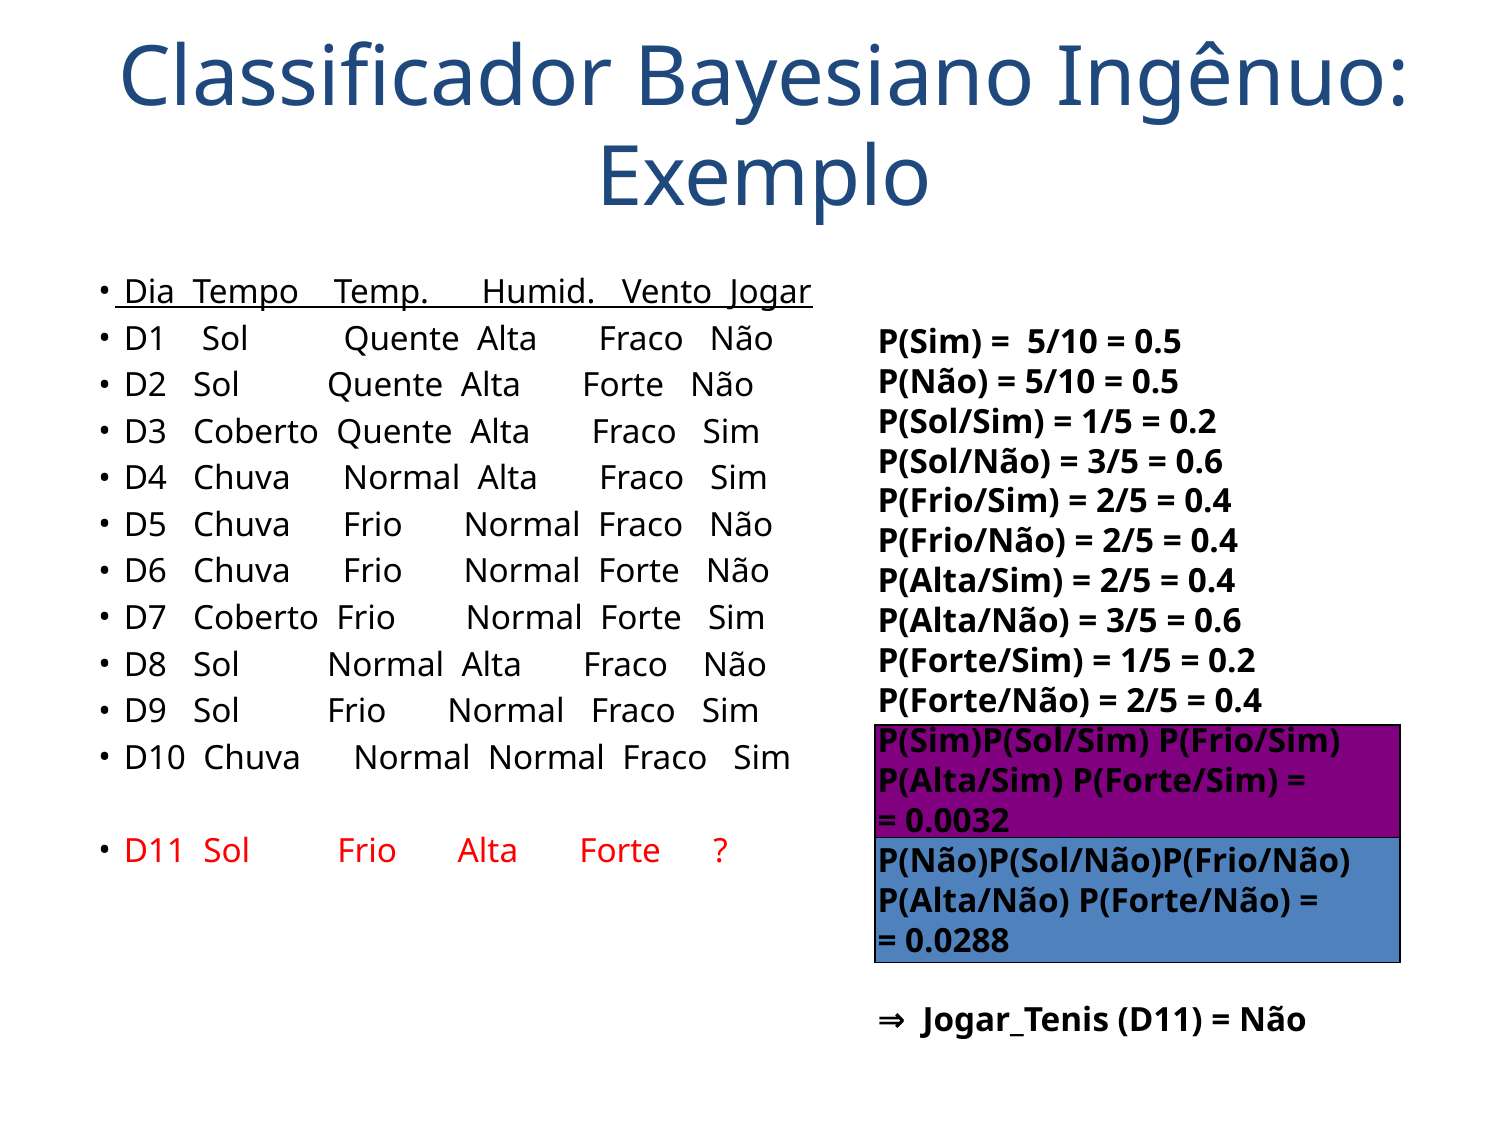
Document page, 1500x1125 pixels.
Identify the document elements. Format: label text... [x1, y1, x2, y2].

text_box Dia Tempo Temp. Humid. Vento Jogar D1 Sol Quente Alta Fraco Não D2 Sol Quente Alta Forte Não D3 Coberto Quente Alta Fraco Sim D4 Chuva Normal Alta Fraco Sim D5 Chuva Frio Normal Fraco Não D6 Chuva Frio Normal Forte Não D7 Coberto Frio Normal Forte Sim D8 Sol Normal Alta Fraco Não D9 Sol Frio Normal Fraco Sim D10 Chuva Normal Normal Fraco Sim D11 Sol Frio Alta Forte ? [24, 262, 875, 1050]
text_box Classificador Bayesiano Ingênuo: Exemplo [66, 137, 1463, 230]
text_box P(Sim) = 5/10 = 0.5 P(Não) = 5/10 = 0.5 P(Sol/Sim) = 1/5 = 0.2 P(Sol/Não) = 3/5 = 0.6 P(Frio/Sim) = 2/5 = 0.4 P(Frio/Não) = 2/5 = 0.4 P(Alta/Sim) = 2/5 = 0.4 P(Alta/Não) = 3/5 = 0.6 P(Forte/Sim) = 1/5 = 0.2 P(Forte/Não) = 2/5 = 0.4 P(Sim)P(Sol/Sim) P(Frio/Sim) P(Alta/Sim) P(Forte/Sim) = = 0.0032 P(Não)P(Sol/Não)P(Frio/Não) P(Alta/Não) P(Forte/Não) = = 0.0288 ⇒ Jogar_Tenis (D11) = Não [862, 312, 1500, 1125]
